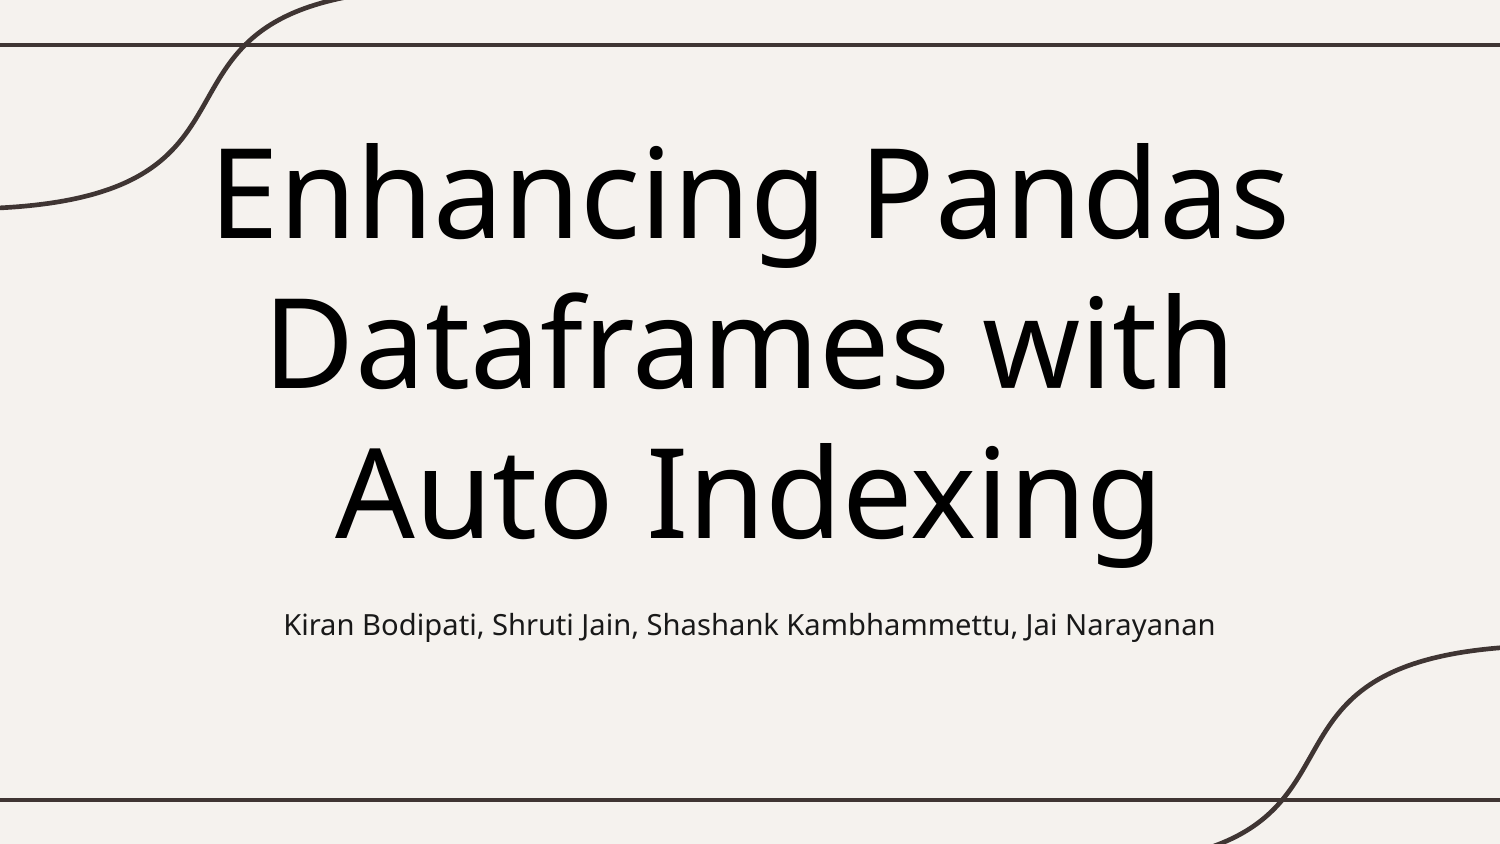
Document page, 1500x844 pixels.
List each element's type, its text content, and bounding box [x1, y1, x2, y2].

title Enhancing Pandas Dataframes with Auto Indexing [170, 115, 1330, 579]
subtitle Kiran Bodipati, Shruti Jain, Shashank Kambhammettu, Jai Narayanan [170, 591, 1330, 664]
